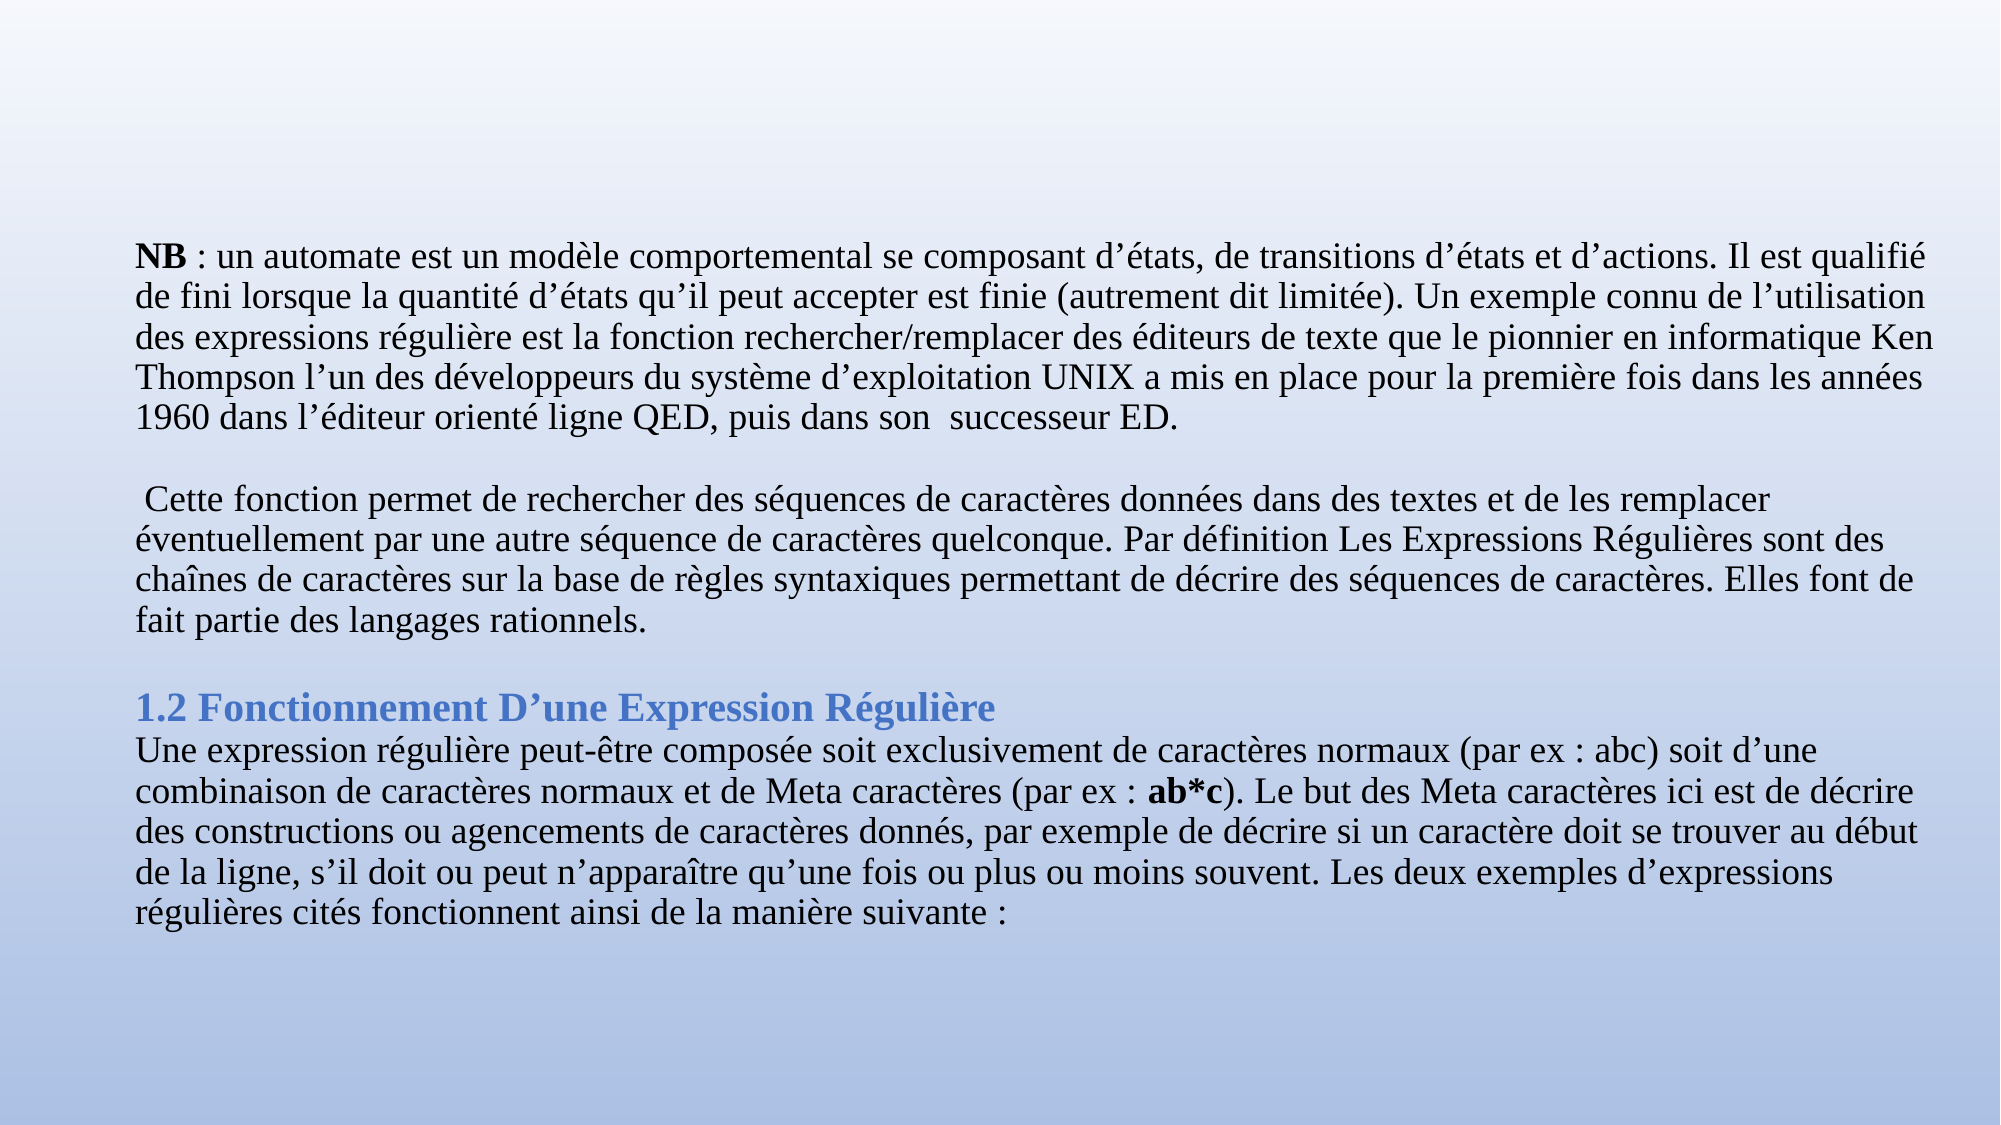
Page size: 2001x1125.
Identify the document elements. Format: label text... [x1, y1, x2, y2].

title NB : un automate est un modèle comportemental se composant d’états, de transitions d’états et d’actions. Il est qualifié de fini lorsque la quantité d’états qu’il peut accepter est finie (autrement dit limitée). Un exemple connu de l’utilisation des expressions régulière est la fonction rechercher/remplacer des éditeurs de texte que le pionnier en informatique Ken Thompson l’un des développeurs du système d’exploitation UNIX a mis en place pour la première fois dans les années 1960 dans l’éditeur orienté ligne QED, puis dans son successeur ED. Cette fonction permet de rechercher des séquences de caractères données dans des textes et de les remplacer éventuellement par une autre séquence de caractères quelconque. Par définition Les Expressions Régulières sont des chaînes de caractères sur la base de règles syntaxiques permettant de décrire des séquences de caractères. Elles font de fait partie des langages rationnels. 1.2 Fonctionnement D’une Expression Régulière Une expression régulière peut-être composée soit exclusivement de caractères normaux (par ex : abc) soit d’une combinaison de caractères normaux et de Meta caractères (par ex : ab*c). Le but des Meta caractères ici est de décrire des constructions ou agencements de caractères donnés, par exemple de décrire si un caractère doit se trouver au début de la ligne, s’il doit ou peut n’apparaître qu’une fois ou plus ou moins souvent. Les deux exemples d’expressions régulières cités fonctionnent ainsi de la manière suivante : [120, 231, 1962, 1009]
